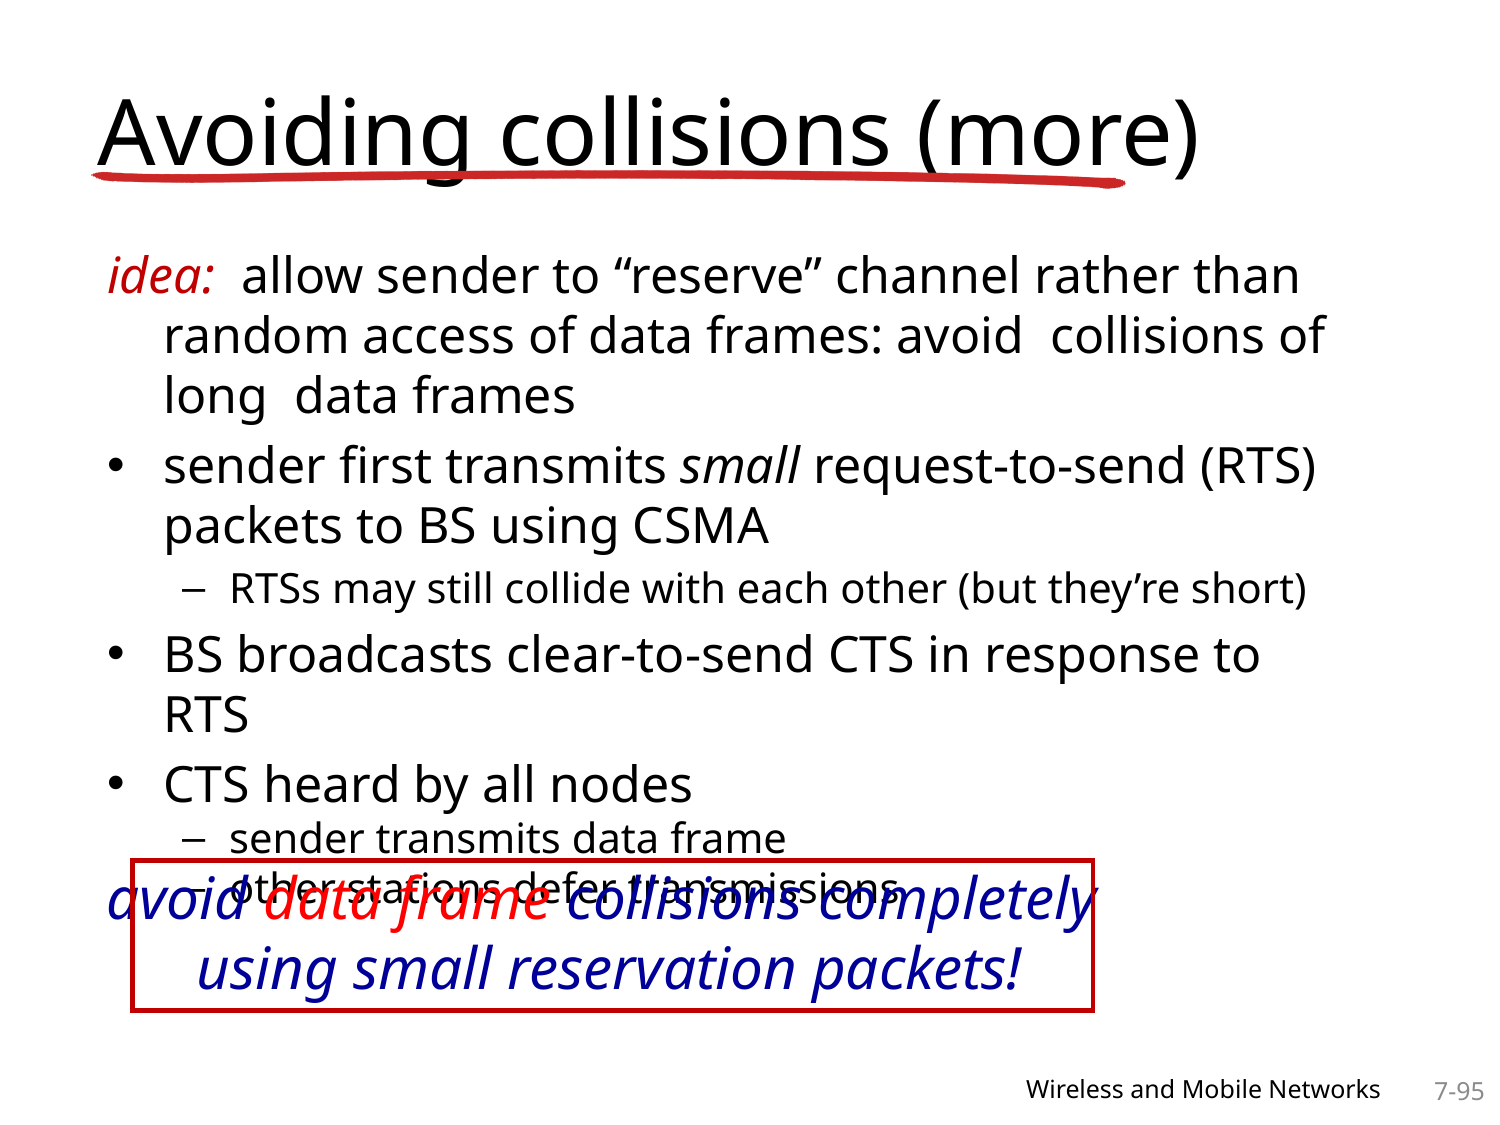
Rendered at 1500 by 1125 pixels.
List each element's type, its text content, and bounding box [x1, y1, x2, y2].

text_box [132, 860, 1093, 1011]
slide_number 7-95 [1387, 1069, 1500, 1115]
text_box avoid data frame collisions completely using small reservation packets! [91, 853, 1127, 1009]
footer Wireless and Mobile Networks [960, 1067, 1404, 1110]
picture [87, 165, 1138, 194]
list idea: allow sender to “reserve” channel rather than random access of data frames: avoid collisions of long data frames sender first transmits small request-to-send (RTS) packets to BS using CSMA RTSs may still collide with each other (but they’re short) BS broadcasts clear-to-send CTS in response to RTS CTS heard by all nodes sender transmits data frame other stations defer transmissions [92, 236, 1368, 829]
title Avoiding collisions (more) [82, 34, 1456, 223]
